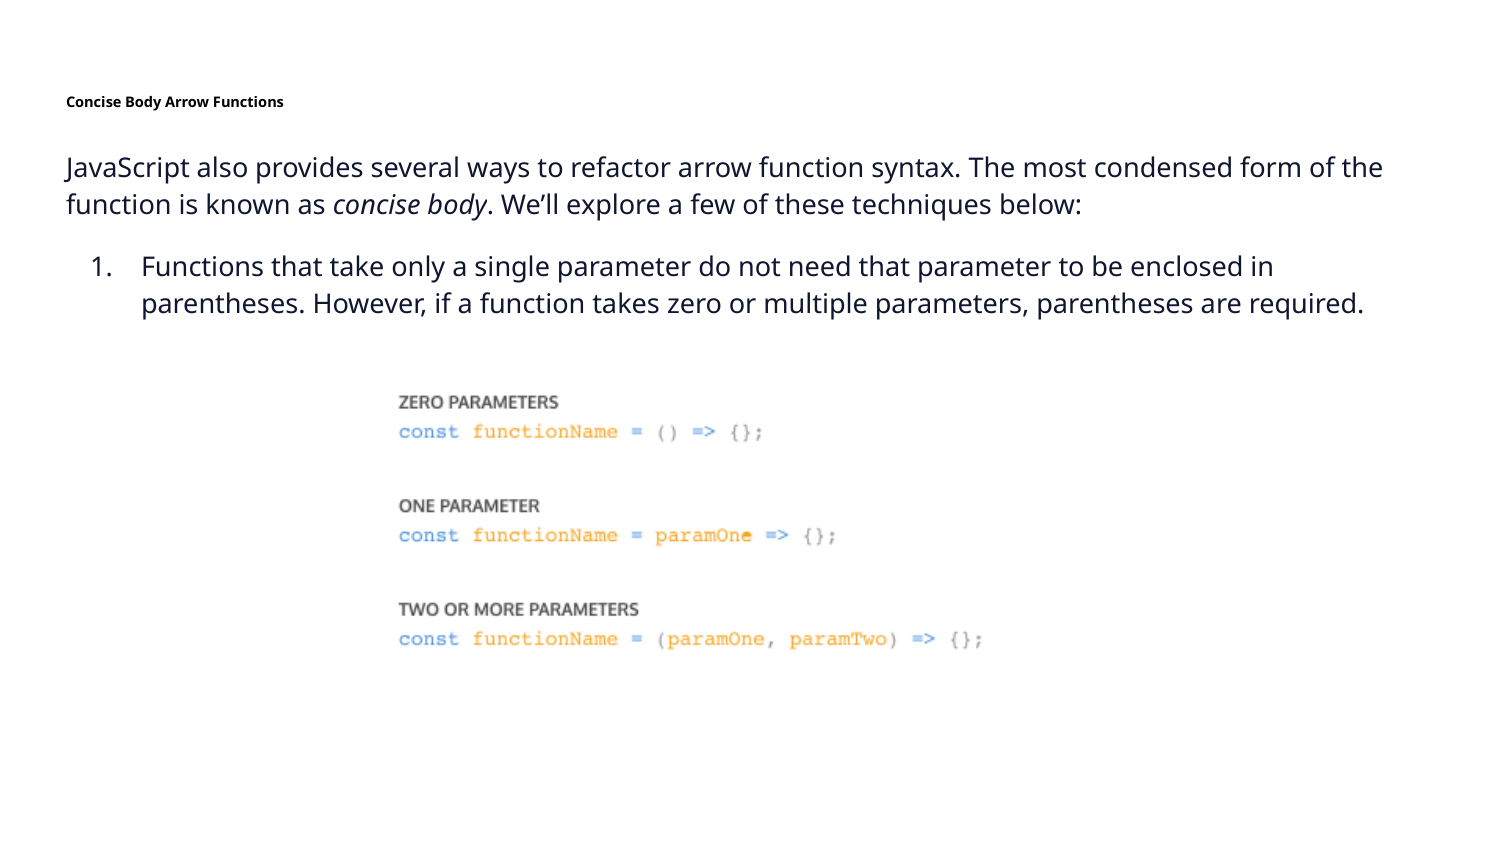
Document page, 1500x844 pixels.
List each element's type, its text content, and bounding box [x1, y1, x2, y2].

title Concise Body Arrow Functions [51, 72, 1449, 126]
picture [363, 349, 1022, 697]
list JavaScript also provides several ways to refactor arrow function syntax. The most condensed form of the function is known as concise body. We’ll explore a few of these techniques below: Functions that take only a single parameter do not need that parameter to be enclosed in parentheses. However, if a function takes zero or multiple parameters, parentheses are required. [51, 130, 1449, 750]
